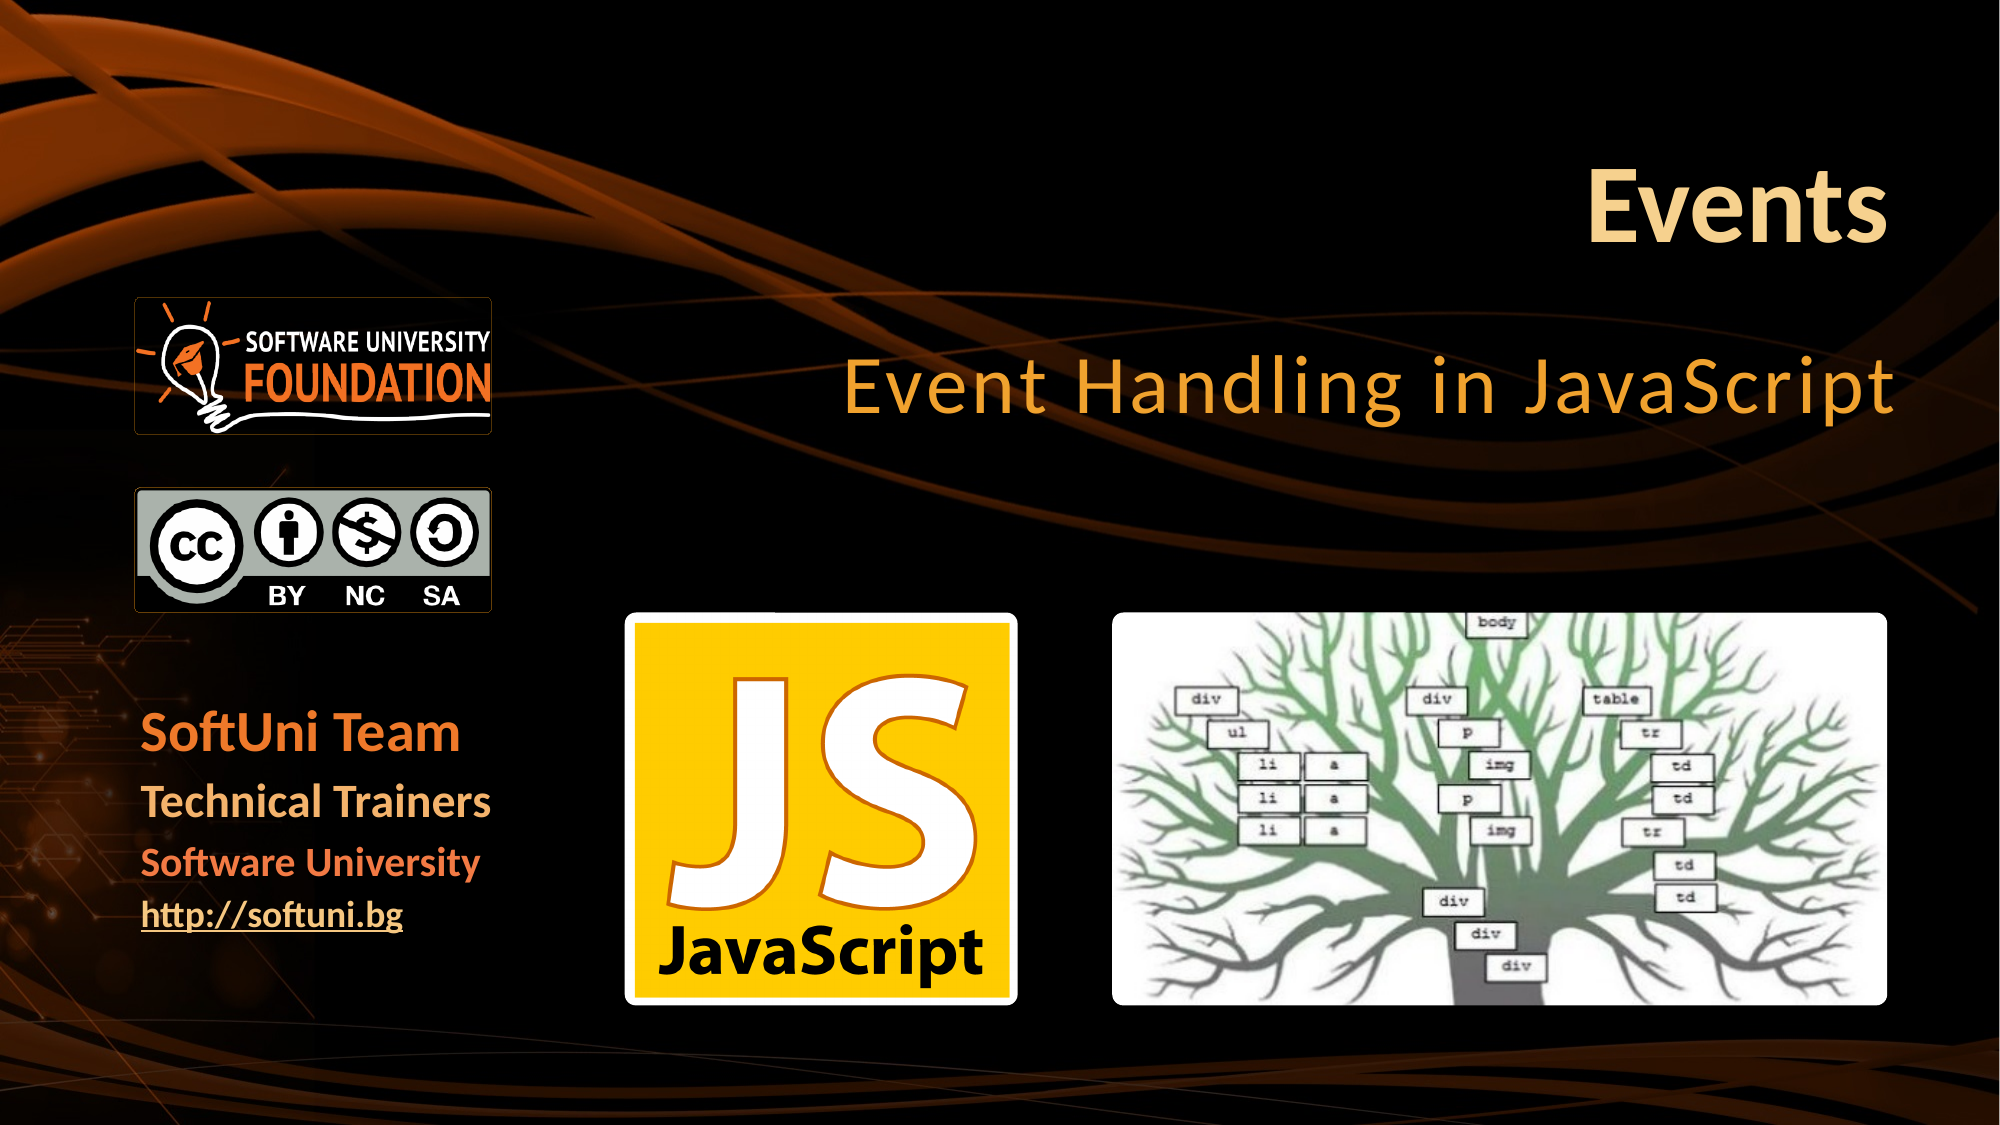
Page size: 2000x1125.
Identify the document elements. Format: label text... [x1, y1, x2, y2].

subtitle Event Handling in JavaScript [549, 324, 1898, 564]
list http://softuni.bg [134, 882, 624, 941]
picture [0, 0, 2000, 1125]
list Technical Trainers [134, 760, 624, 826]
list SoftUni Team [134, 683, 624, 760]
title Events [549, 112, 1890, 301]
list Software University [134, 826, 624, 882]
